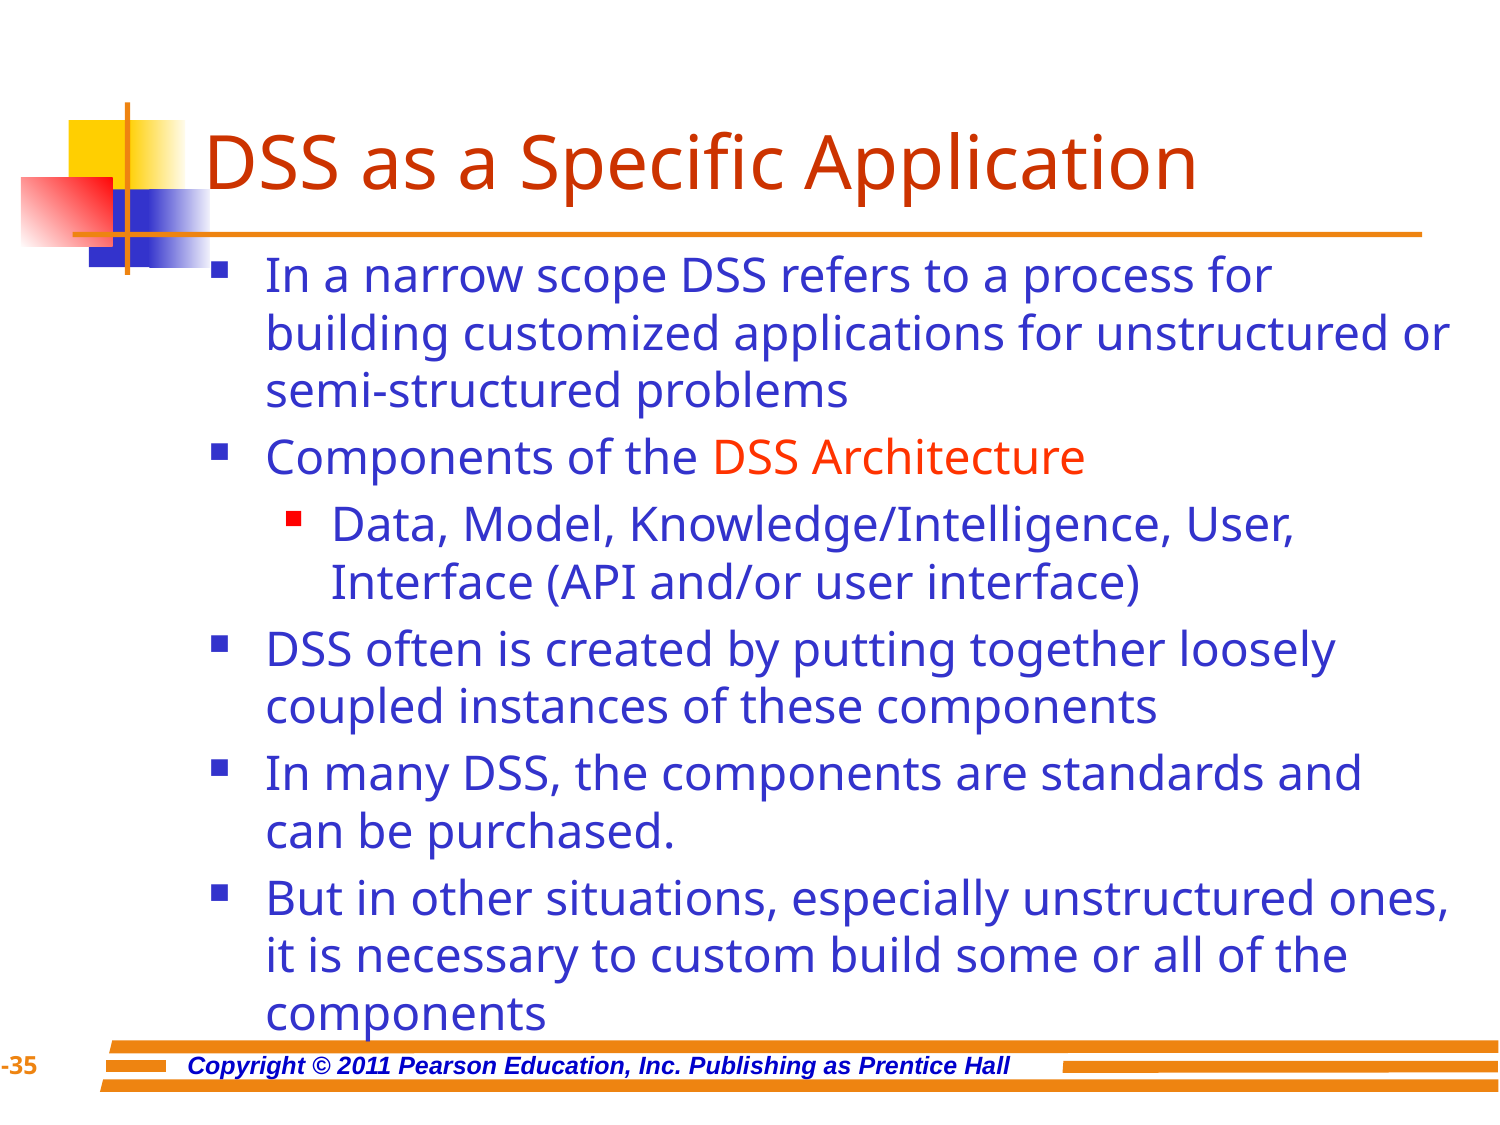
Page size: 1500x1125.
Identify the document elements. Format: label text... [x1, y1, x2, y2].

list In a narrow scope DSS refers to a process for building customized applications for unstructured or semi-structured problems Components of the DSS Architecture Data, Model, Knowledge/Intelligence, User, Interface (API and/or user interface) DSS often is created by putting together loosely coupled instances of these components In many DSS, the components are standards and can be purchased. But in other situations, especially unstructured ones, it is necessary to custom build some or all of the components [193, 237, 1470, 1026]
title DSS as a Specific Application [188, 40, 1468, 213]
